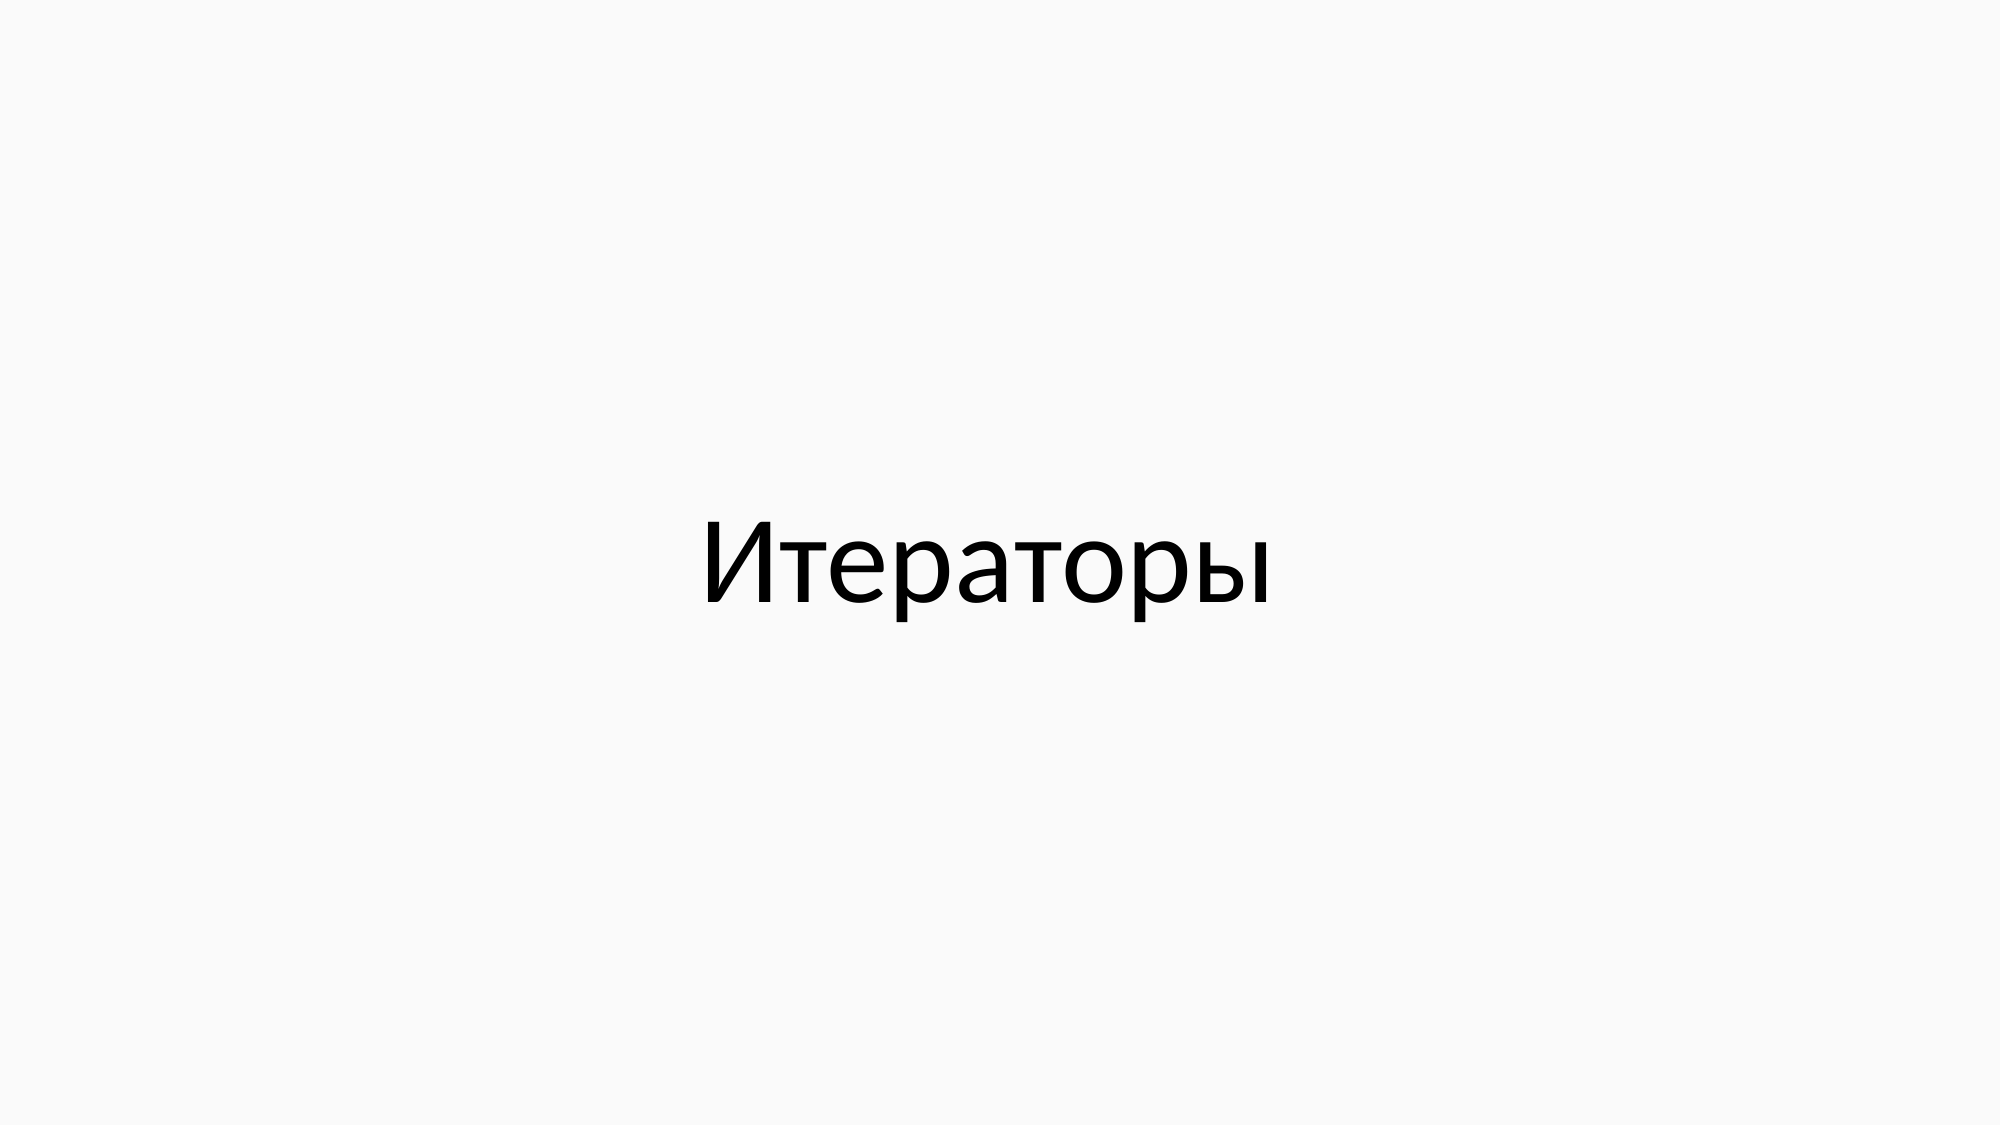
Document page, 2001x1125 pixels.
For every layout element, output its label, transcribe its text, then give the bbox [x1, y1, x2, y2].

title Итераторы [684, 453, 1316, 672]
